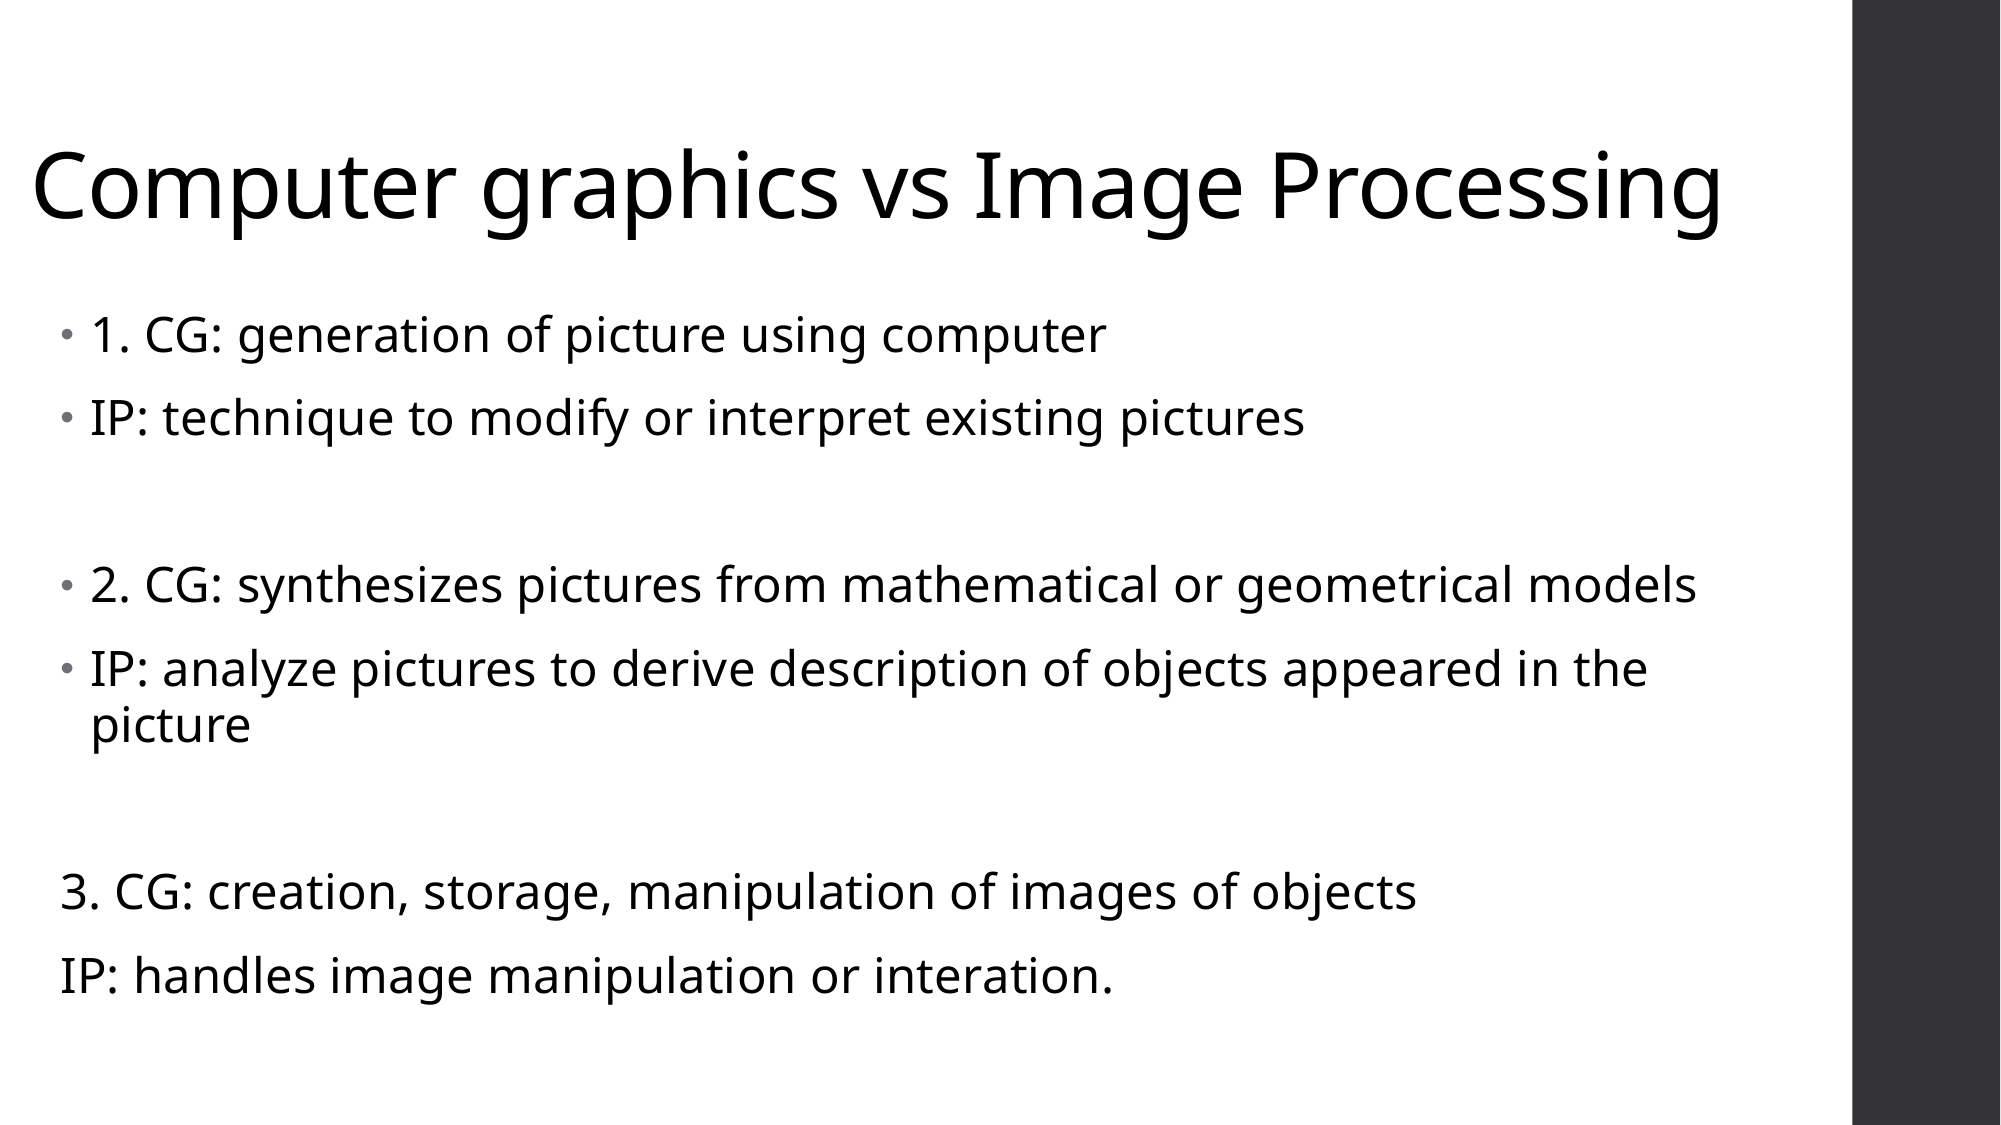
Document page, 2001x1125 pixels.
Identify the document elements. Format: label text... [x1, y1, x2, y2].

list 1. CG: generation of picture using computer IP: technique to modify or interpret existing pictures 2. CG: synthesizes pictures from mathematical or geometrical models IP: analyze pictures to derive description of objects appeared in the picture 3. CG: creation, storage, manipulation of images of objects IP: handles image manipulation or interation. [45, 299, 1844, 1014]
title Computer graphics vs Image Processing [15, 28, 1937, 246]
